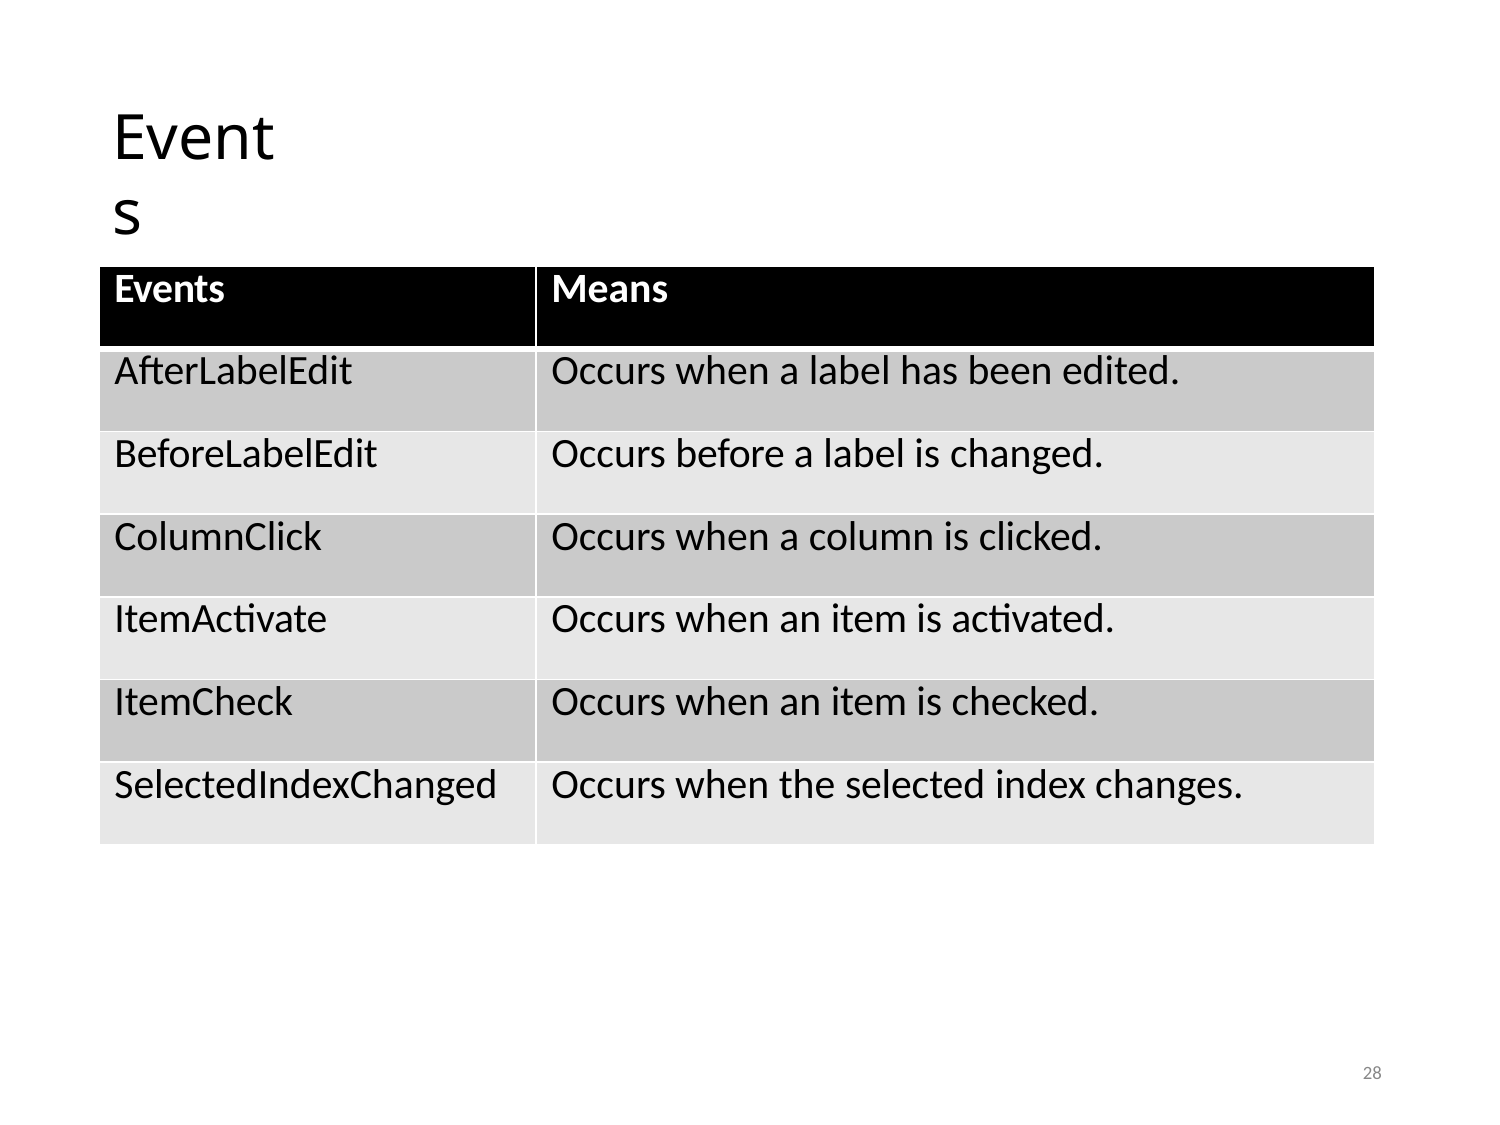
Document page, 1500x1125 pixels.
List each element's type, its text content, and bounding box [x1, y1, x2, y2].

table_cell ColumnClick [100, 515, 535, 596]
table_cell Occurs when the selected index changes. [537, 763, 1374, 844]
table_cell Occurs when an item is activated. [537, 598, 1374, 679]
table_cell Occurs when an item is checked. [537, 680, 1374, 761]
table_cell ItemCheck [100, 680, 535, 761]
title Events [110, 94, 279, 265]
table_cell Occurs when a label has been edited. [537, 352, 1374, 431]
table_header Events [100, 267, 535, 346]
table_cell SelectedIndexChanged [100, 763, 535, 844]
table_cell ItemActivate [100, 598, 535, 679]
table_cell AfterLabelEdit [100, 352, 535, 431]
table_header Means [537, 267, 1374, 346]
text_box 21 [1356, 1062, 1389, 1083]
table_cell Occurs when a column is clicked. [537, 515, 1374, 596]
table_cell Occurs before a label is changed. [537, 432, 1374, 513]
table_cell BeforeLabelEdit [100, 432, 535, 513]
